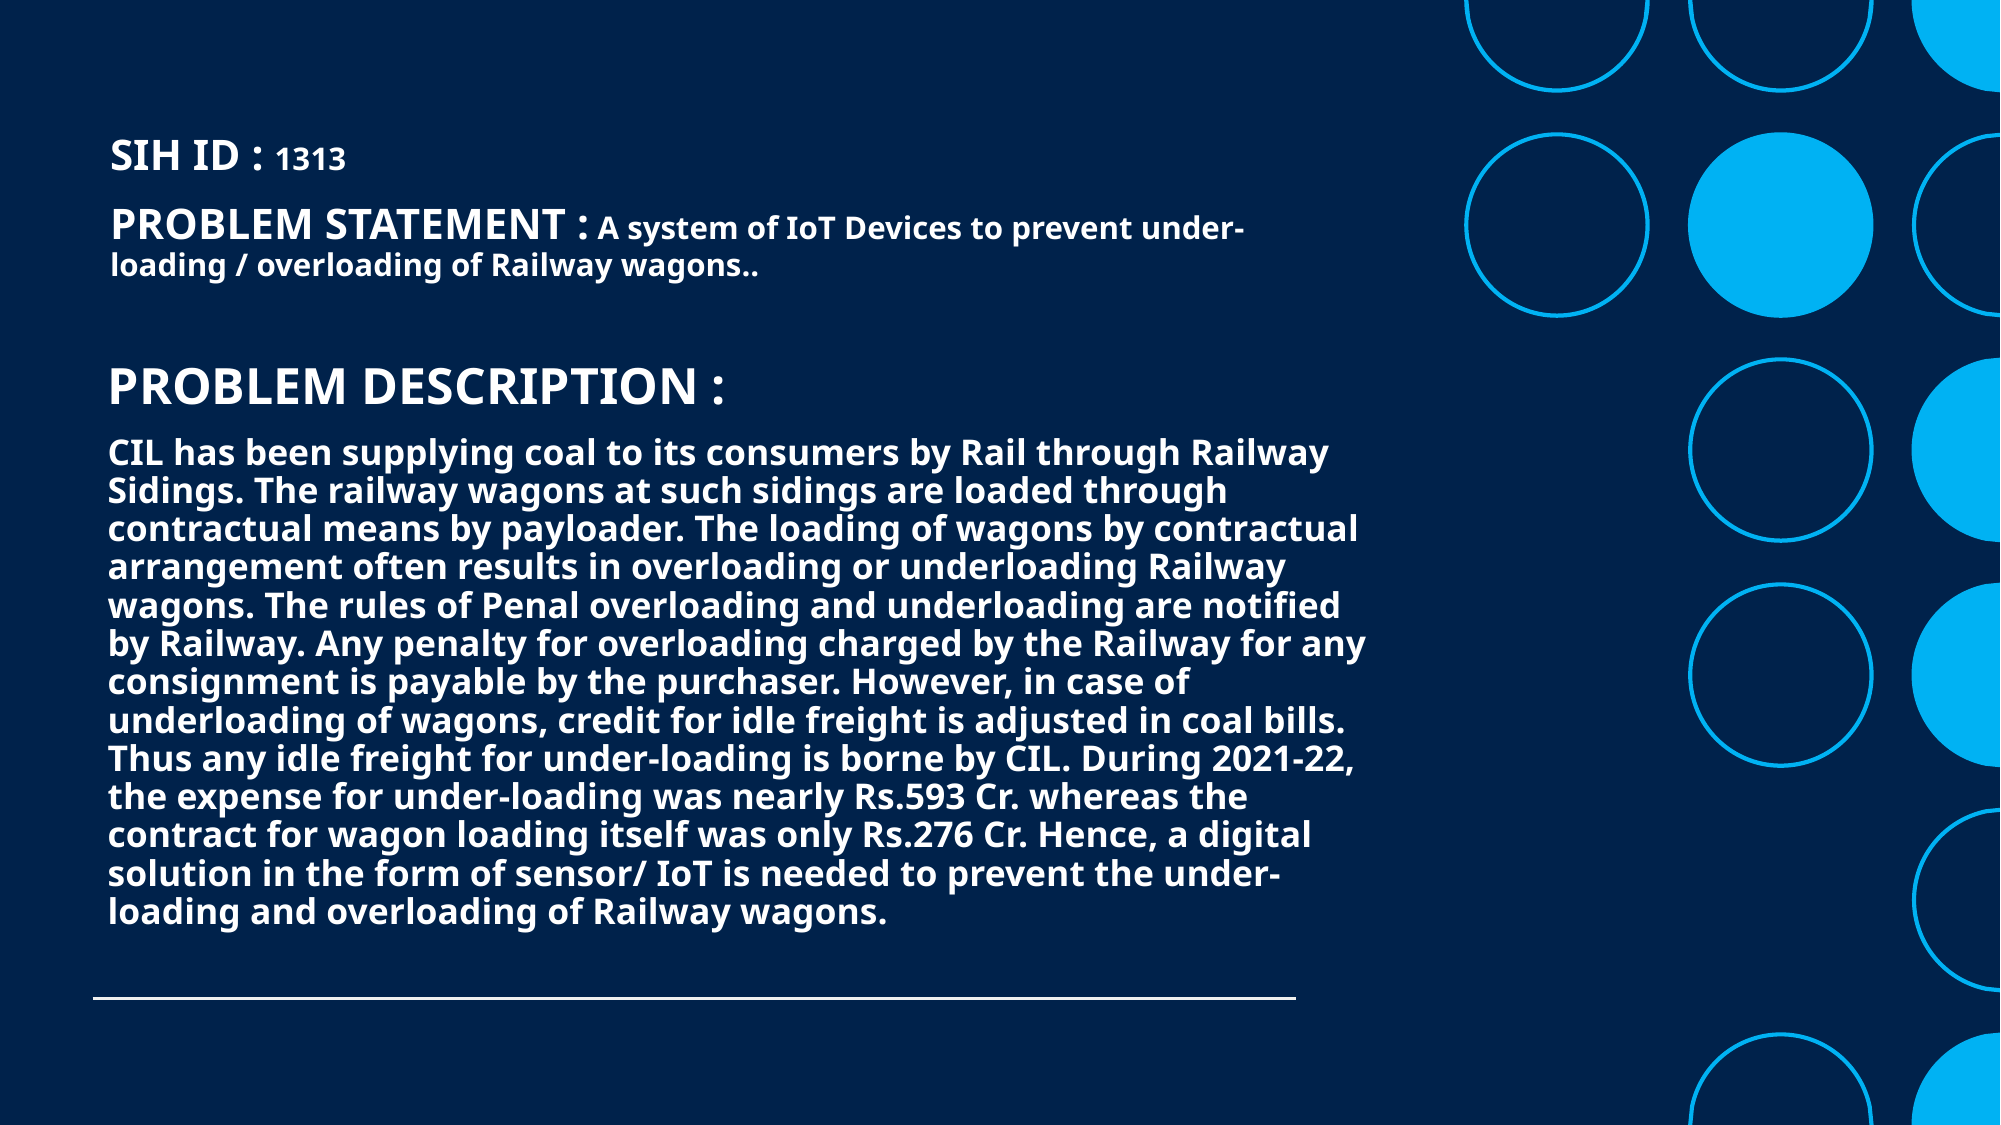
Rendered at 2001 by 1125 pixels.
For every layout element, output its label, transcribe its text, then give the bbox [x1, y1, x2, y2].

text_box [1464, 0, 2000, 1125]
list PROBLEM DESCRIPTION : CIL has been supplying coal to its consumers by Rail through Railway Sidings. The railway wagons at such sidings are loaded through contractual means by payloader. The loading of wagons by contractual arrangement often results in overloading or underloading Railway wagons. The rules of Penal overloading and underloading are notified by Railway. Any penalty for overloading charged by the Railway for any consignment is payable by the purchaser. However, in case of underloading of wagons, credit for idle freight is adjusted in coal bills. Thus any idle freight for under-loading is borne by CIL. During 2021-22, the expense for under-loading was nearly Rs.593 Cr. whereas the contract for wagon loading itself was only Rs.276 Cr. Hence, a digital solution in the form of sensor/ IoT is needed to prevent the under-loading and overloading of Railway wagons. [92, 354, 1386, 1125]
title SIH ID : 1313 PROBLEM STATEMENT : A system of IoT Devices to prevent under-loading / overloading of Railway wagons.. [94, 126, 1297, 335]
text_box [0, 0, 1464, 1125]
